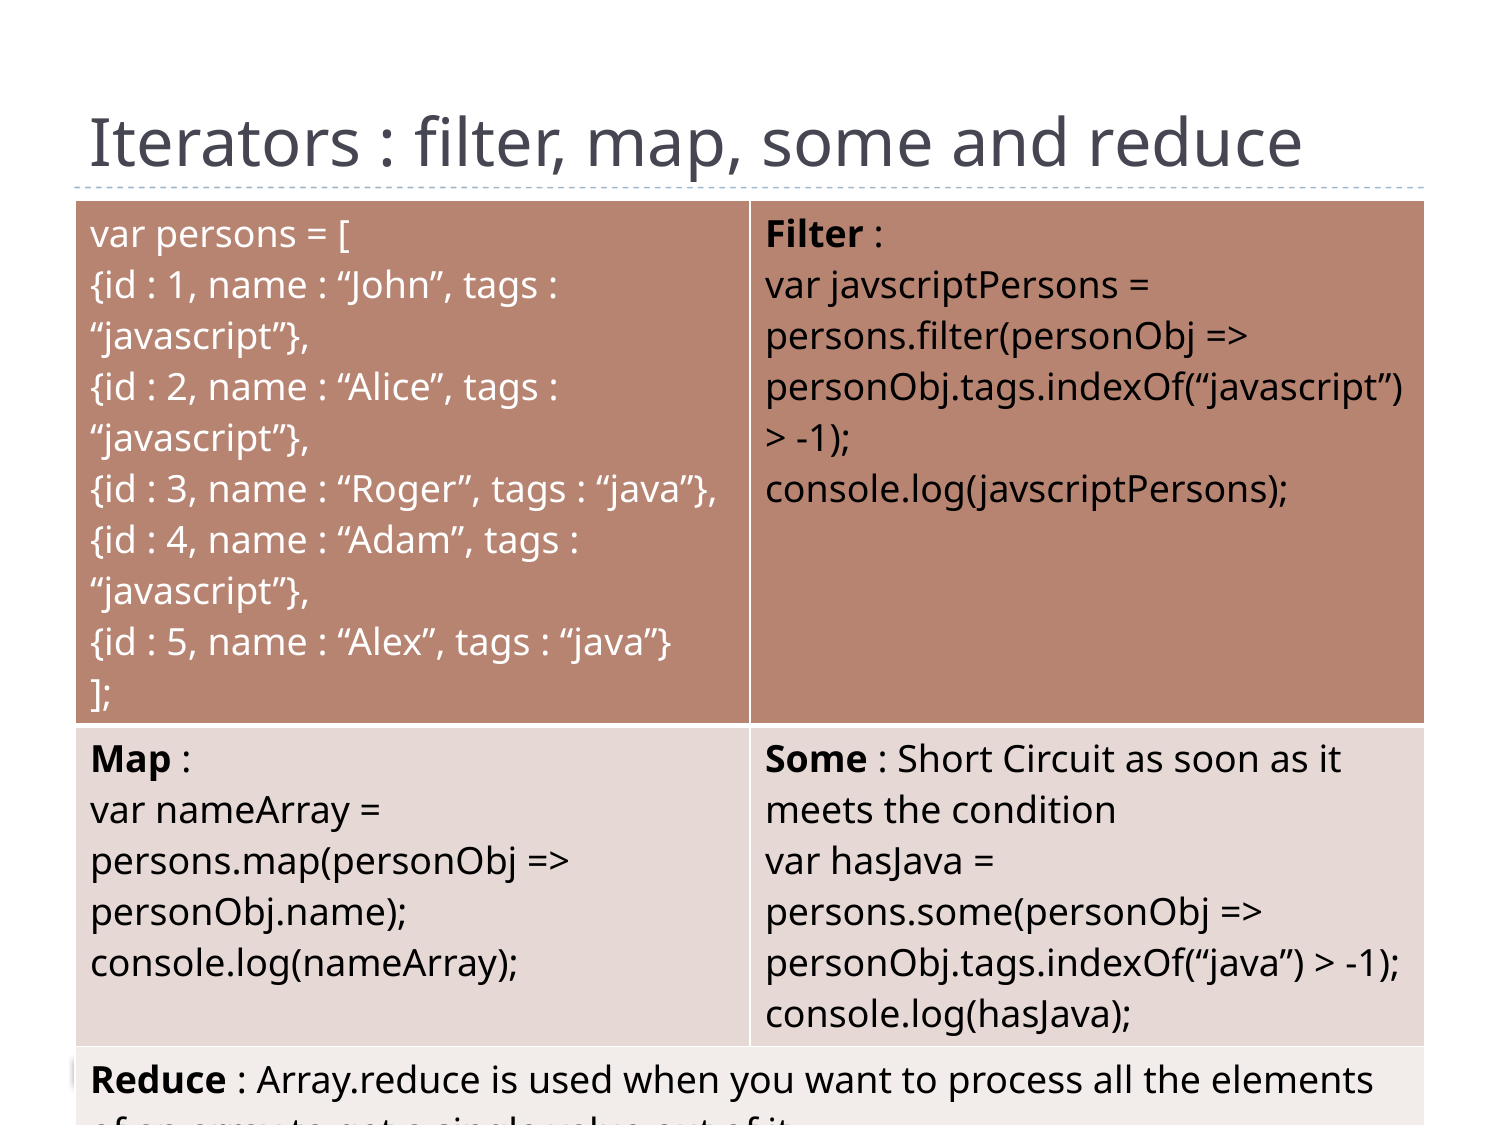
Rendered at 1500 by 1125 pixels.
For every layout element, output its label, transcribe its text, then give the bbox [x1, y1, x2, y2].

table_cell Reduce : Array.reduce is used when you want to process all the elements of an array to get a single value out of it. var uniqueTags = persons.reduce((acc, personObj) => { acc[personObj.tags] = 1; return acc; },{}); console.log(uniqueTags); [76, 1047, 1424, 1125]
table_cell Map : var nameArray = persons.map(personObj => personObj.name); console.log(nameArray); [76, 728, 749, 1046]
text_box Iterators : filter, map, some and reduce [74, 24, 1425, 188]
table_header Filter : var javscriptPersons = persons.filter(personObj => personObj.tags.indexOf(“javascript”) > -1); console.log(javscriptPersons); [751, 201, 1424, 723]
table_cell Some : Short Circuit as soon as it meets the condition var hasJava = persons.some(personObj => personObj.tags.indexOf(“java”) > -1); console.log(hasJava); [751, 728, 1424, 1046]
table_header var persons = [ {id : 1, name : “John”, tags : “javascript”}, {id : 2, name : “Alice”, tags : “javascript”}, {id : 3, name : “Roger”, tags : “java”}, {id : 4, name : “Adam”, tags : “javascript”}, {id : 5, name : “Alex”, tags : “java”} ]; [76, 201, 749, 723]
